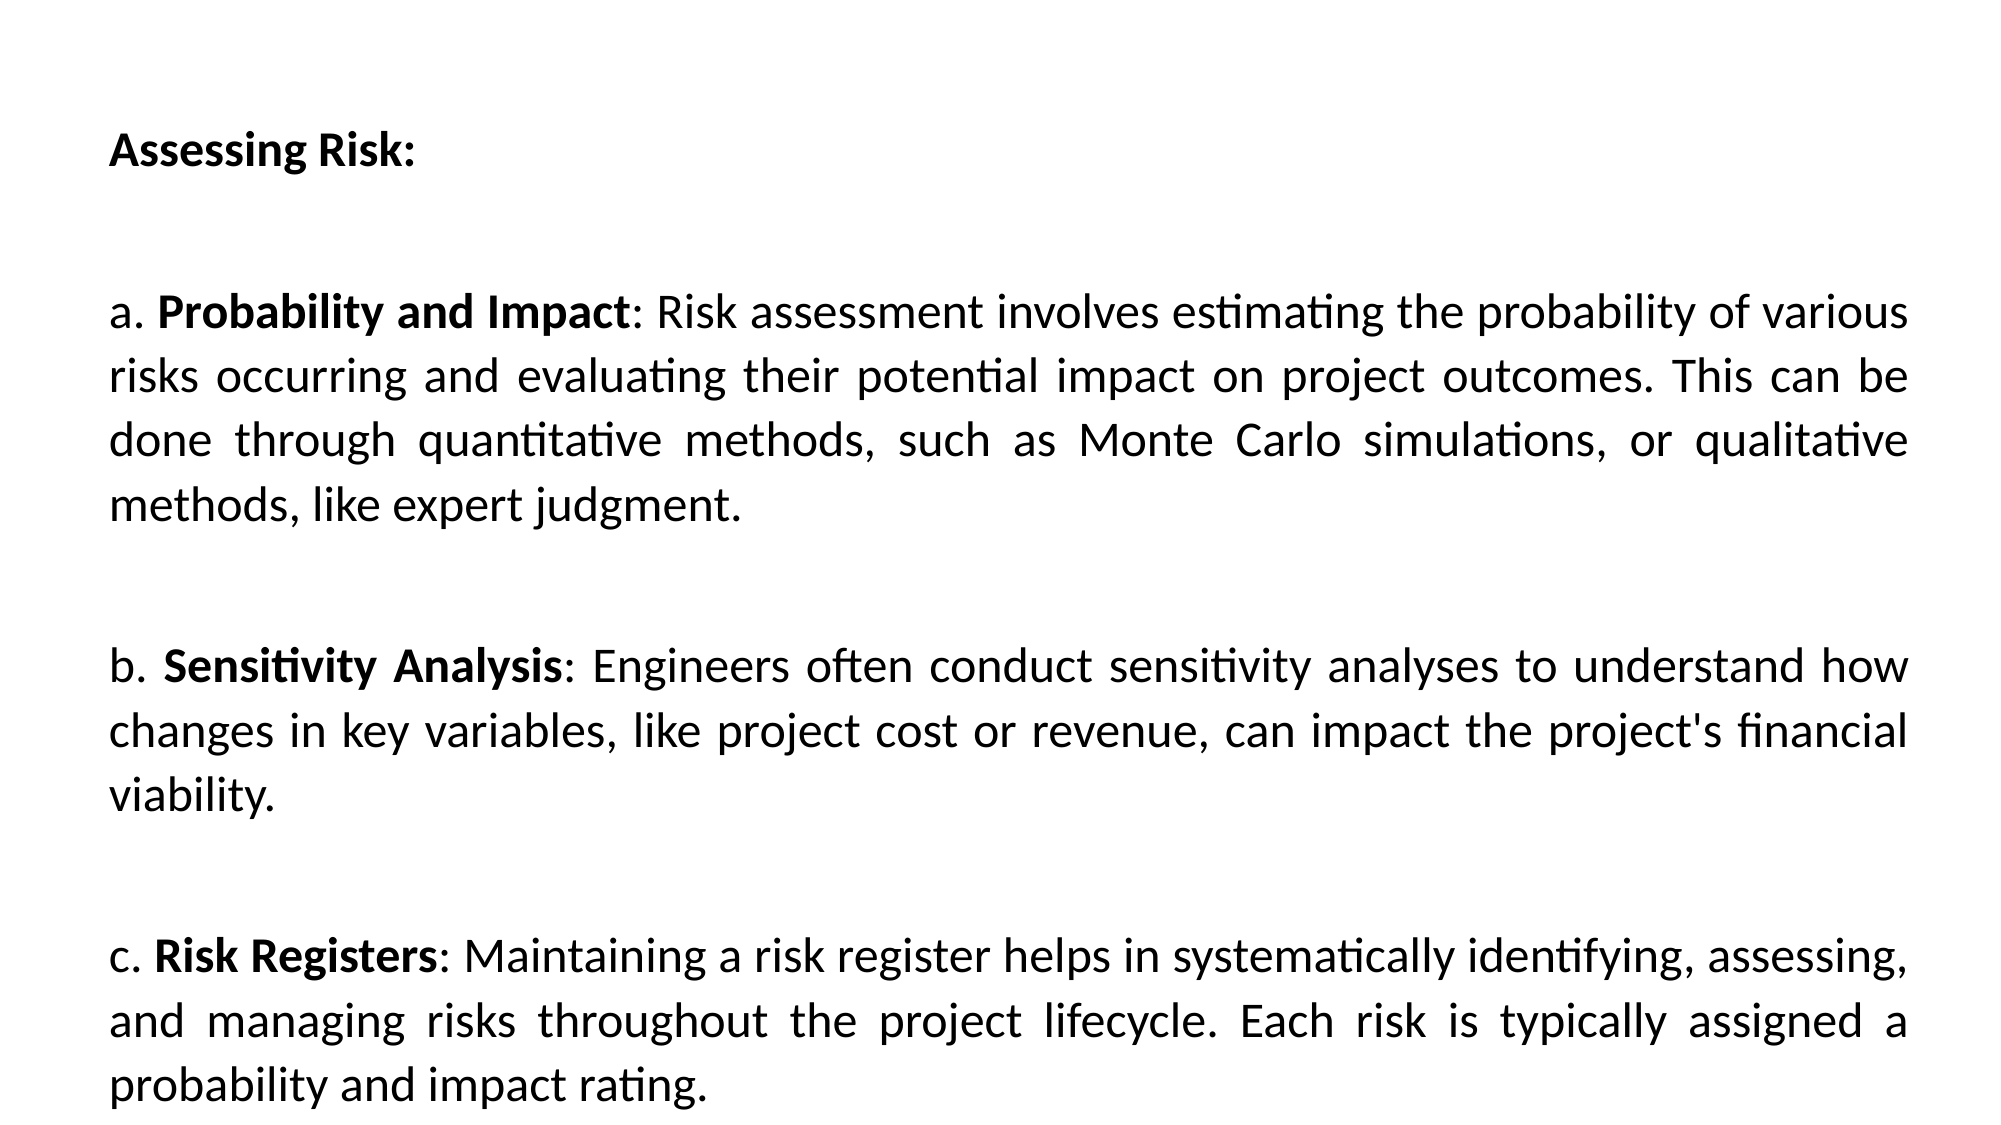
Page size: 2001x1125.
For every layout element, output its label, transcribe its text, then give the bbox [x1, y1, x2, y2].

text_box Assessing Risk: a. Probability and Impact: Risk assessment involves estimating the probability of various risks occurring and evaluating their potential impact on project outcomes. This can be done through quantitative methods, such as Monte Carlo simulations, or qualitative methods, like expert judgment. b. Sensitivity Analysis: Engineers often conduct sensitivity analyses to understand how changes in key variables, like project cost or revenue, can impact the project's financial viability. c. Risk Registers: Maintaining a risk register helps in systematically identifying, assessing, and managing risks throughout the project lifecycle. Each risk is typically assigned a probability and impact rating. [94, 105, 1925, 1125]
